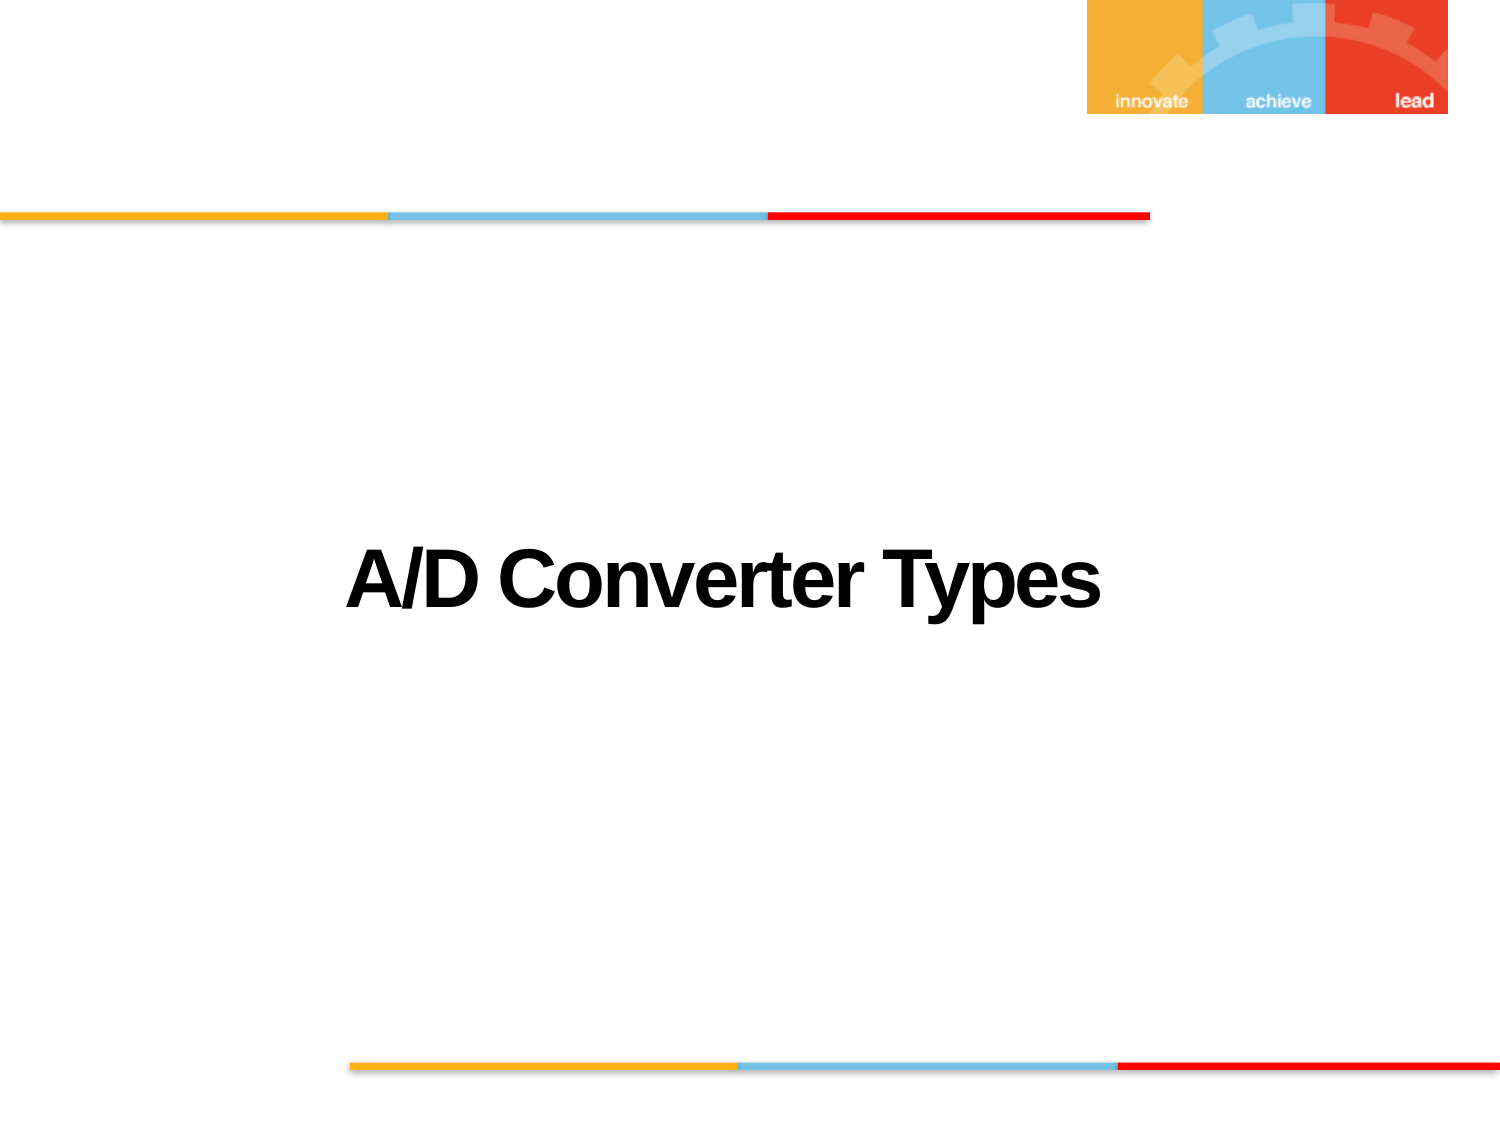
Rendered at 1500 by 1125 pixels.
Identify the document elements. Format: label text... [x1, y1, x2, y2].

picture [1087, 0, 1448, 114]
title A/D Converter Types [112, 474, 1350, 688]
